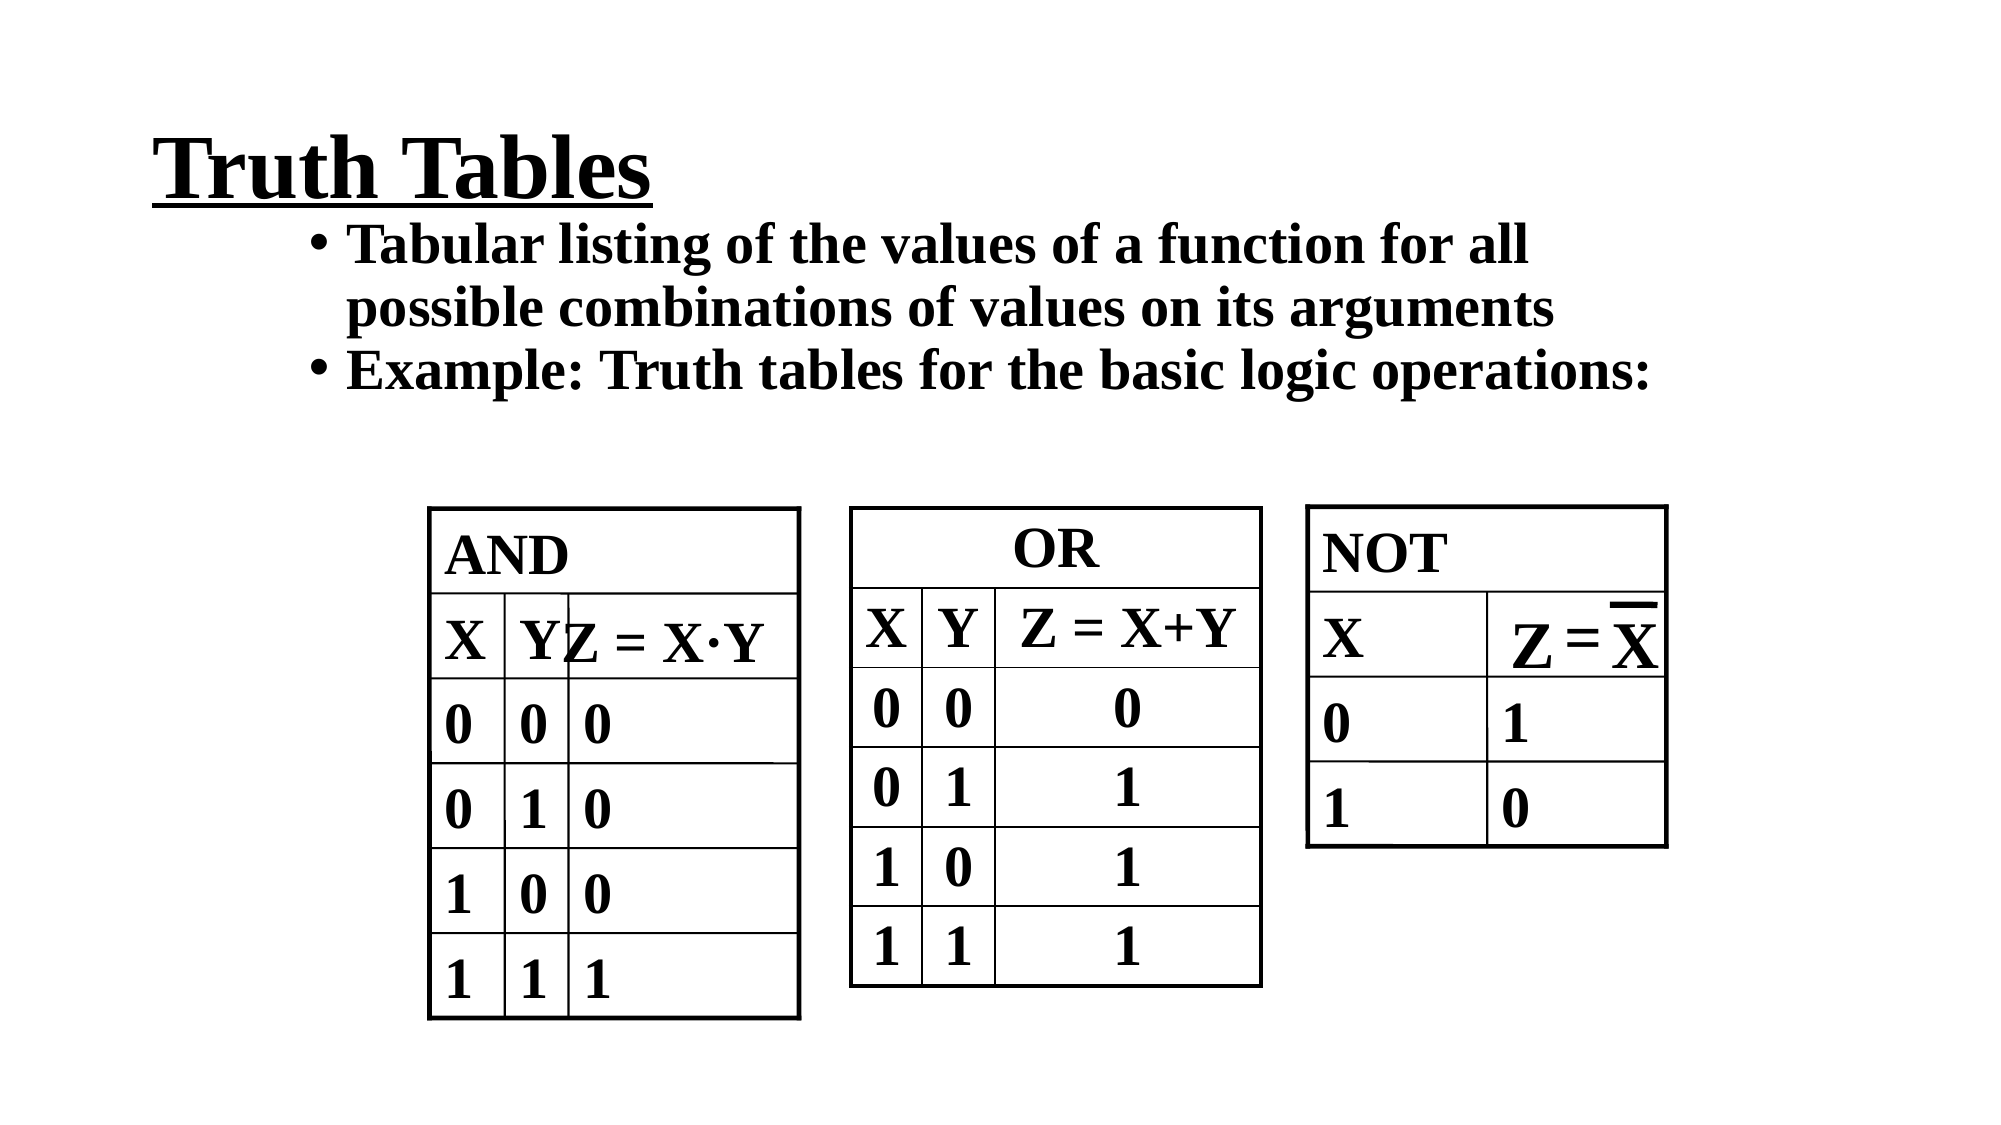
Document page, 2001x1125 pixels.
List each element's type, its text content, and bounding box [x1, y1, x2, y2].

table_cell 1 [996, 907, 1259, 984]
table_cell 1 [853, 828, 921, 905]
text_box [429, 508, 815, 1018]
list Tabular listing of the values of a function for all possible combinations of values on its arguments Example: Truth tables for the basic logic operations: [294, 205, 1725, 1031]
table_cell X [853, 589, 921, 667]
table_cell 1 [853, 907, 921, 984]
table_cell 1 [996, 748, 1259, 826]
table_cell 0 [996, 668, 1259, 746]
table_cell 0 [853, 748, 921, 826]
table_cell Y [923, 589, 994, 667]
table_cell 0 [923, 668, 994, 746]
table_cell 0 [923, 828, 994, 905]
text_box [1307, 506, 1667, 847]
table_header OR [853, 510, 1259, 587]
title Truth Tables [137, 59, 1863, 278]
table_cell 1 [923, 907, 994, 984]
table_cell 1 [923, 748, 994, 826]
table_cell Z = X+Y [996, 589, 1259, 667]
table_cell 0 [853, 668, 921, 746]
table_cell 1 [996, 828, 1259, 905]
